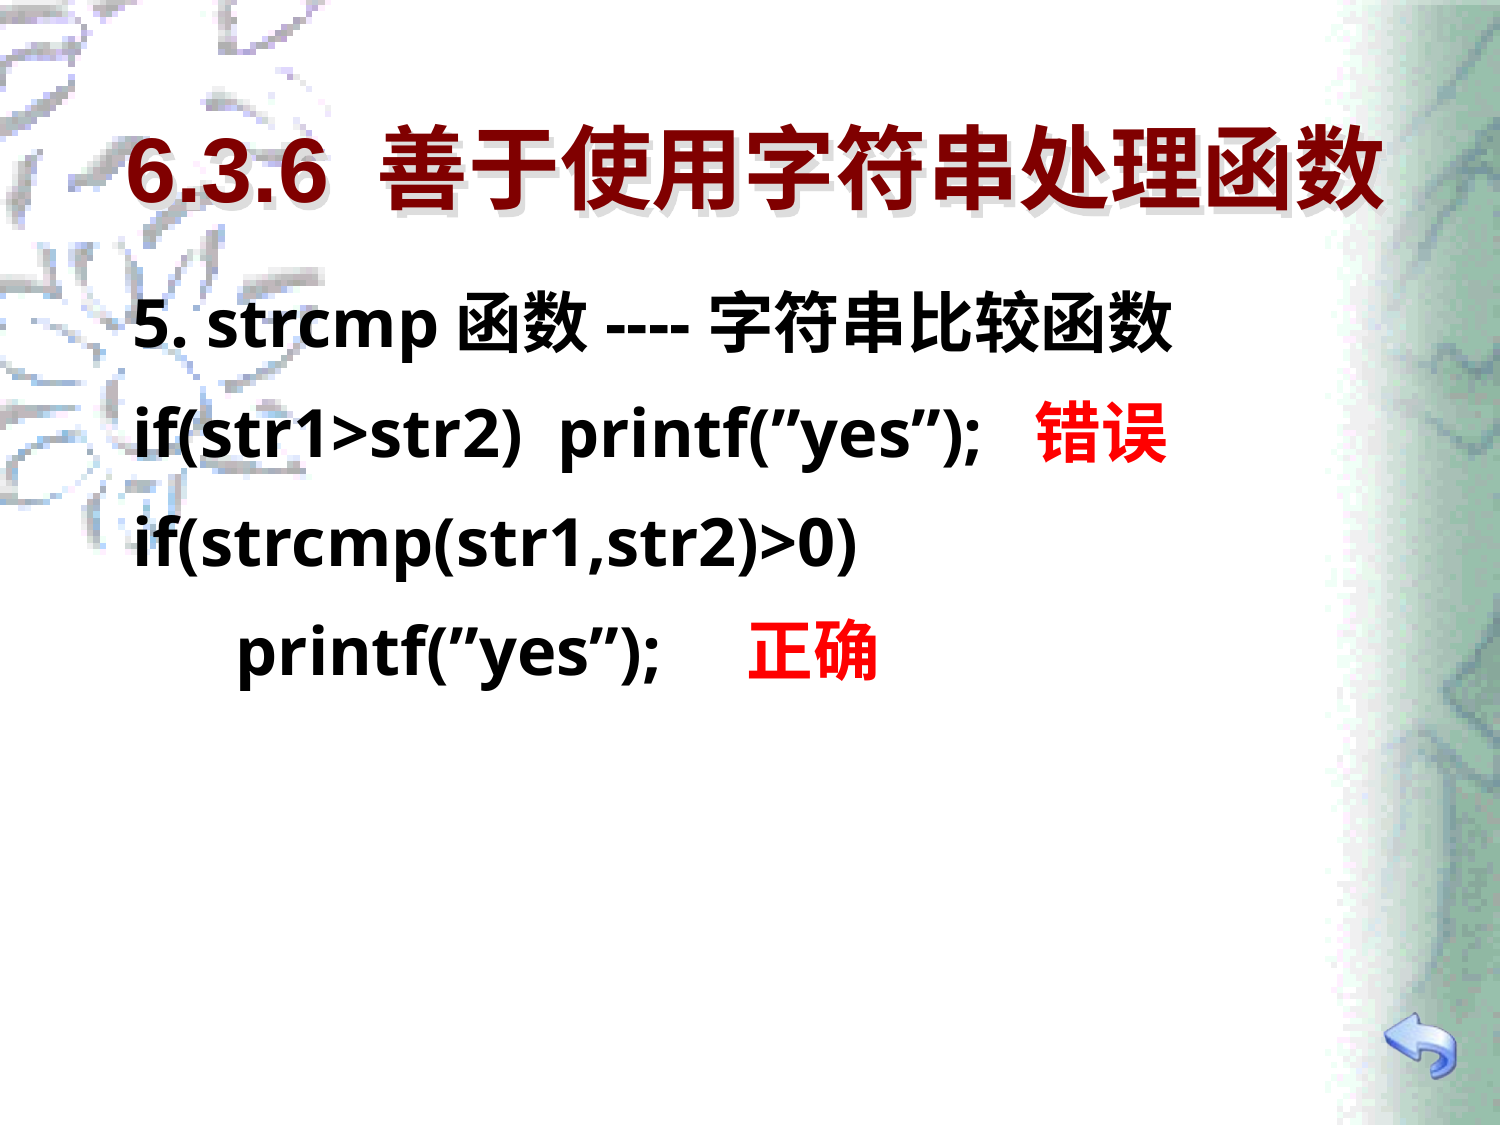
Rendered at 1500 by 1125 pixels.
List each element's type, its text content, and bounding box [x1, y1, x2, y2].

picture [0, 1, 1500, 1125]
title 6.3.6 善于使用字符串处理函数 [46, 103, 1465, 230]
list 5. strcmp函数----字符串比较函数 if(str1>str2) printf(”yes”); 错误 if(strcmp(str1,str2)>0) printf(”yes”); 正确 [117, 257, 1395, 985]
